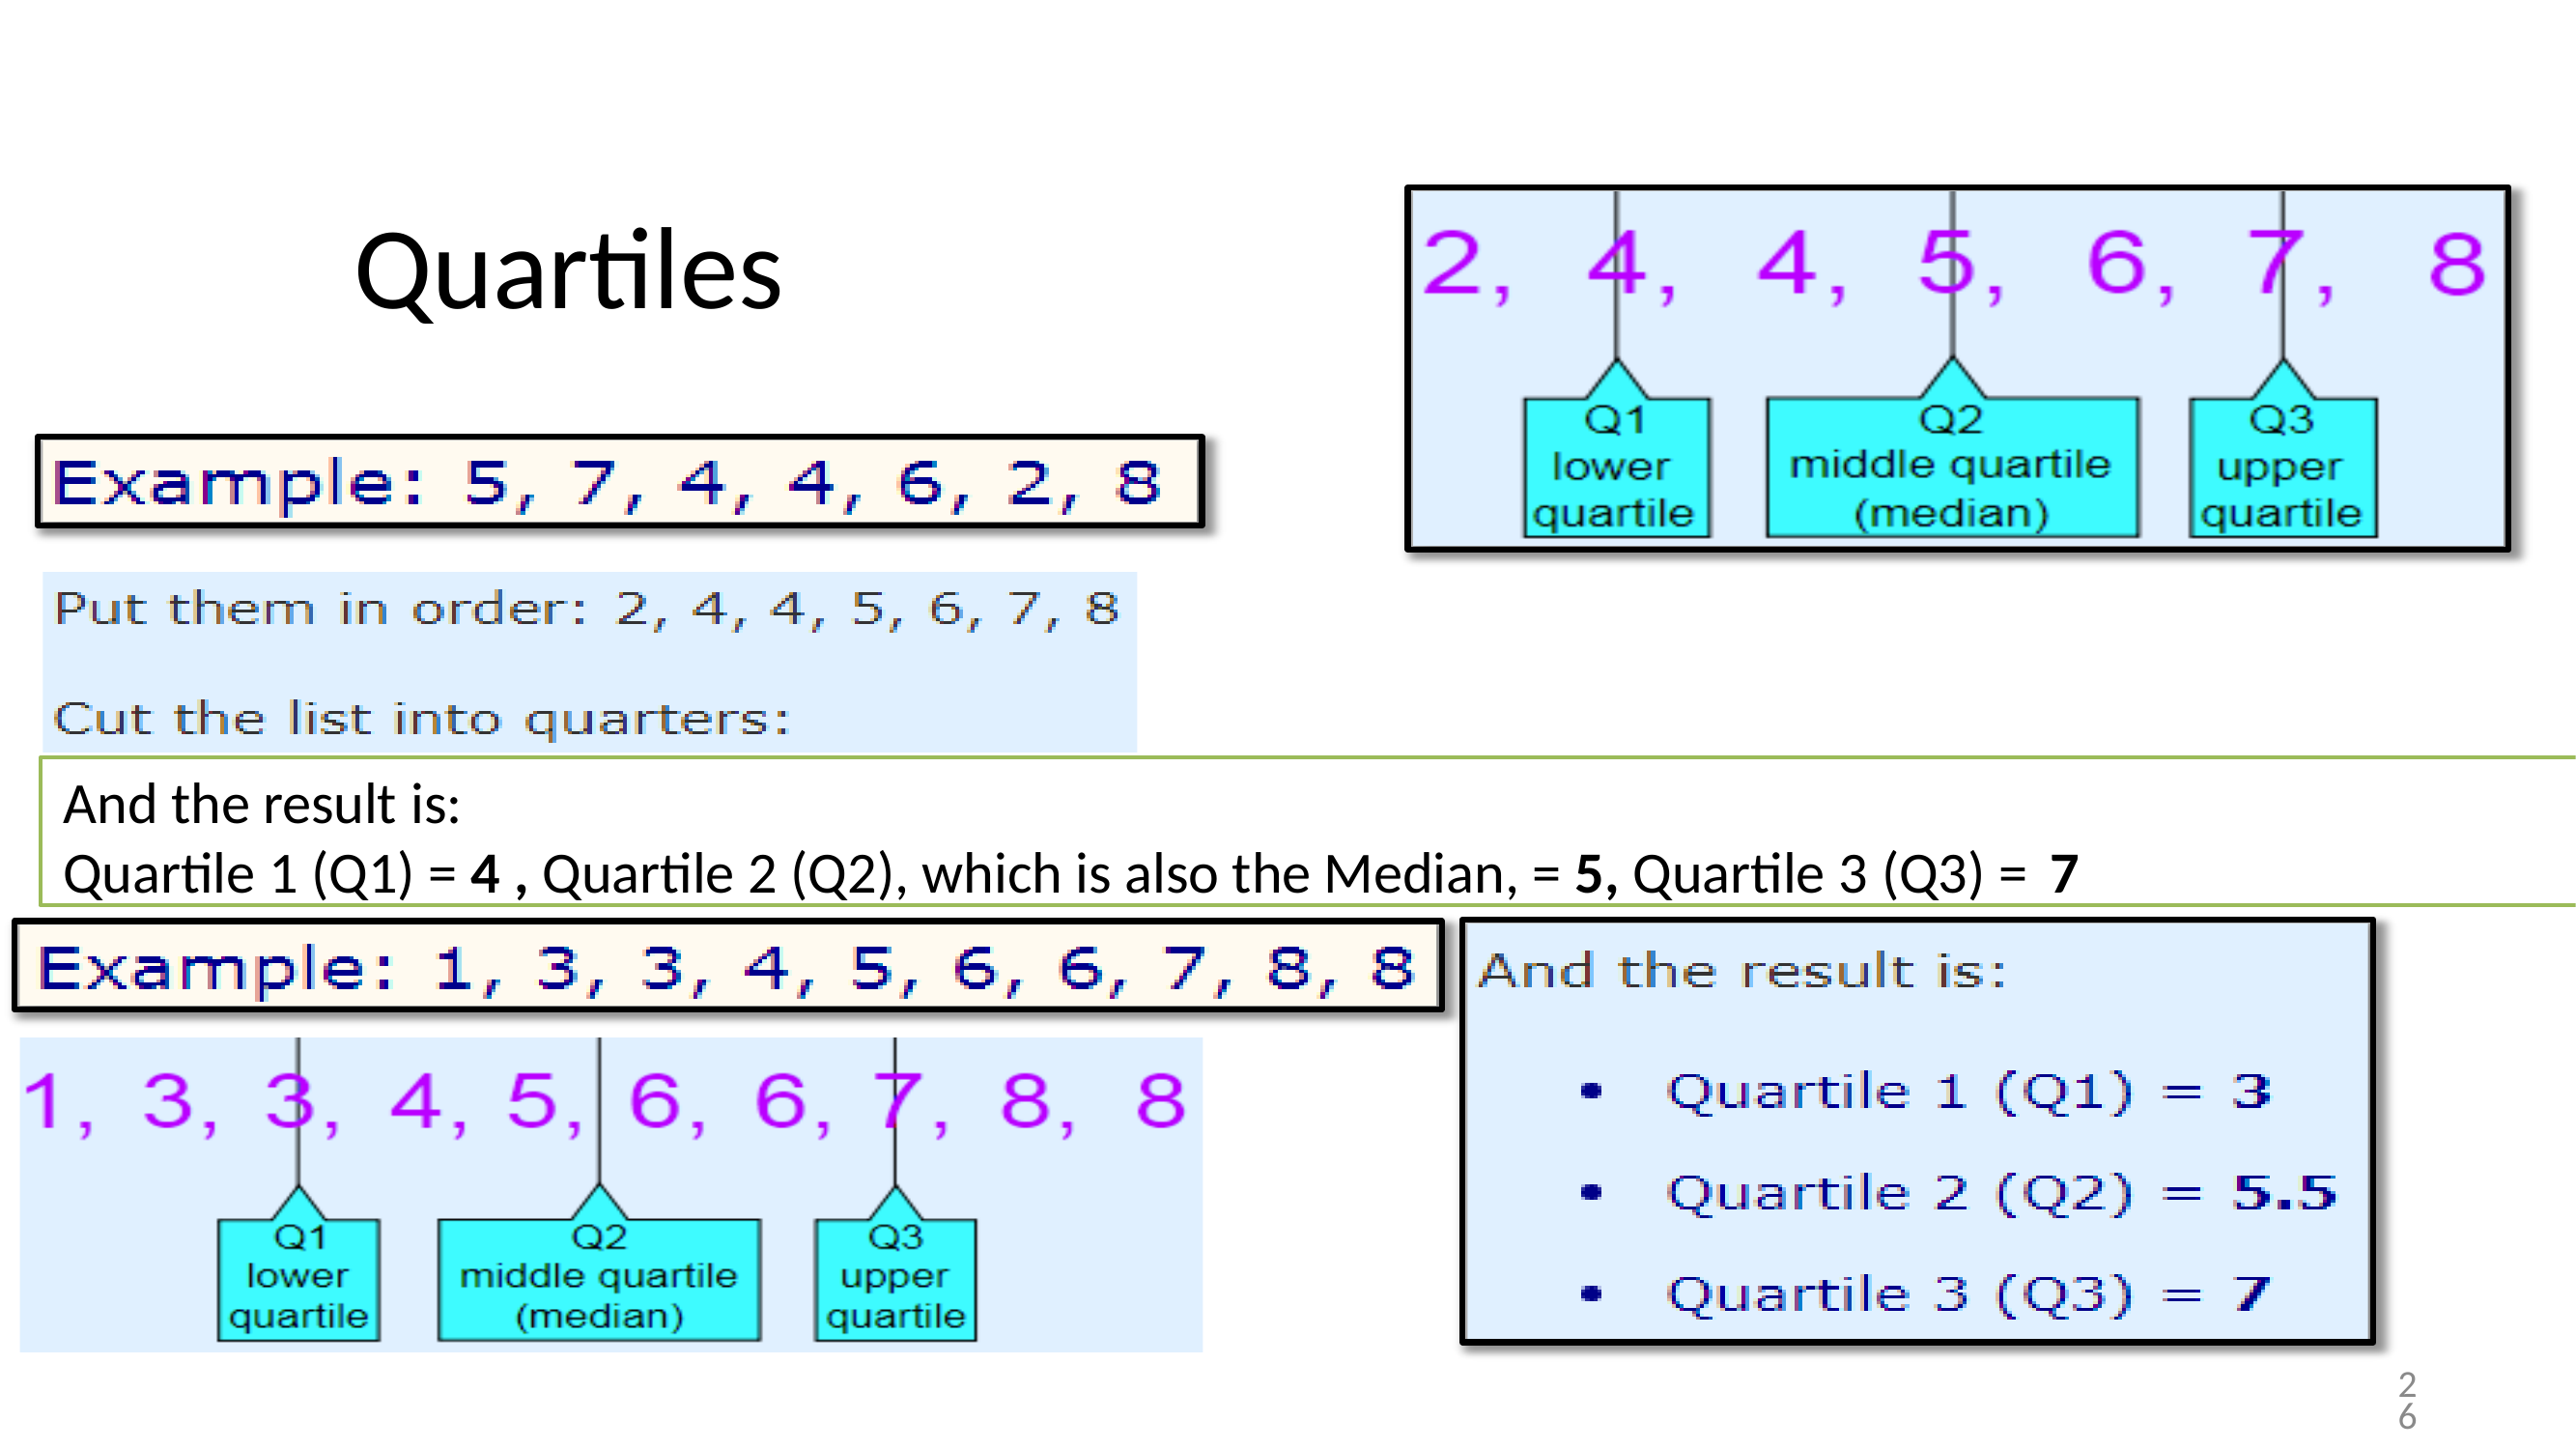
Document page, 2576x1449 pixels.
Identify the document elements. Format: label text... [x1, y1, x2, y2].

text_box [42, 572, 1138, 753]
title Quartiles [350, 137, 1015, 384]
text_box And the result is: Quartile 1 (Q1) = 4 , Quartile 2 (Q2), which is also the Median, = 5, Quartile 3 (Q3) = 7 [40, 757, 2576, 906]
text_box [1, 911, 1446, 1352]
text_box 26 [2388, 1365, 2432, 1406]
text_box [1449, 910, 2402, 1364]
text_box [24, 427, 1231, 547]
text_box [1395, 177, 2537, 572]
